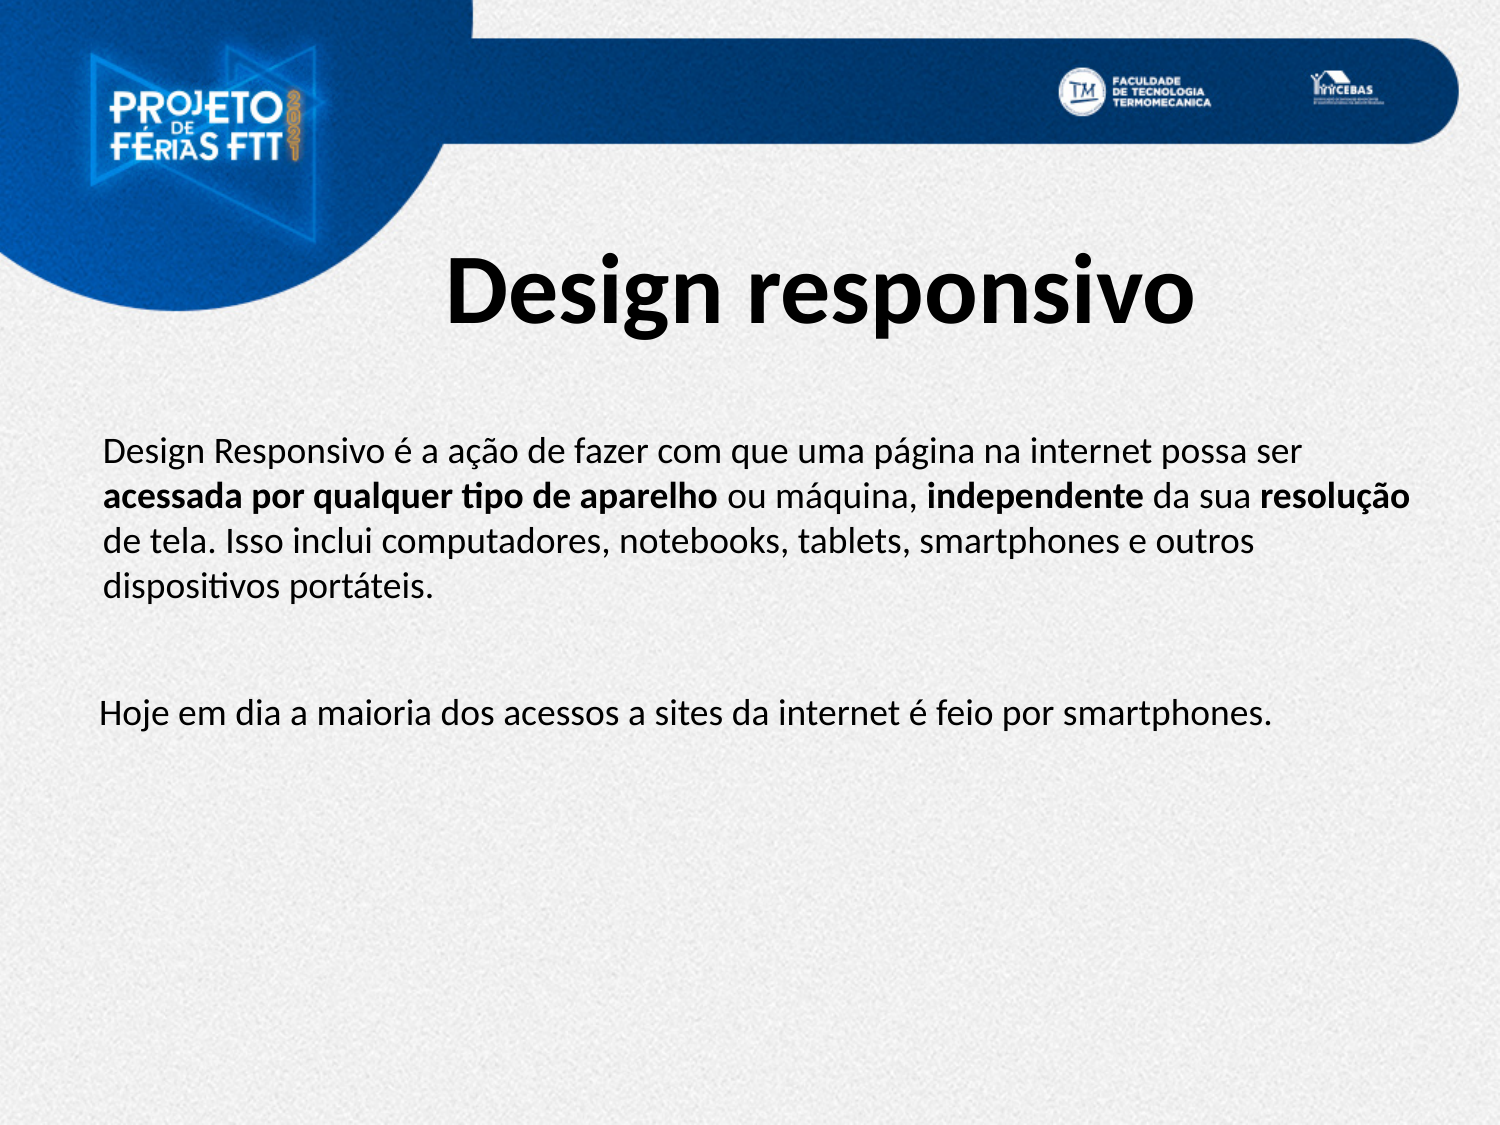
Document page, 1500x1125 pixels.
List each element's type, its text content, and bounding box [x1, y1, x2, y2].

picture [0, 0, 1500, 1125]
text_box Hoje em dia a maioria dos acessos a sites da internet é feio por smartphones. [84, 680, 1416, 831]
text_box Design responsivo [430, 216, 1213, 352]
text_box Design Responsivo é a ação de fazer com que uma página na internet possa ser acessada por qualquer tipo de aparelho ou máquina, independente da sua resolução de tela. Isso inclui computadores, notebooks, tablets, smartphones e outros dispositivos portáteis. [88, 418, 1452, 614]
